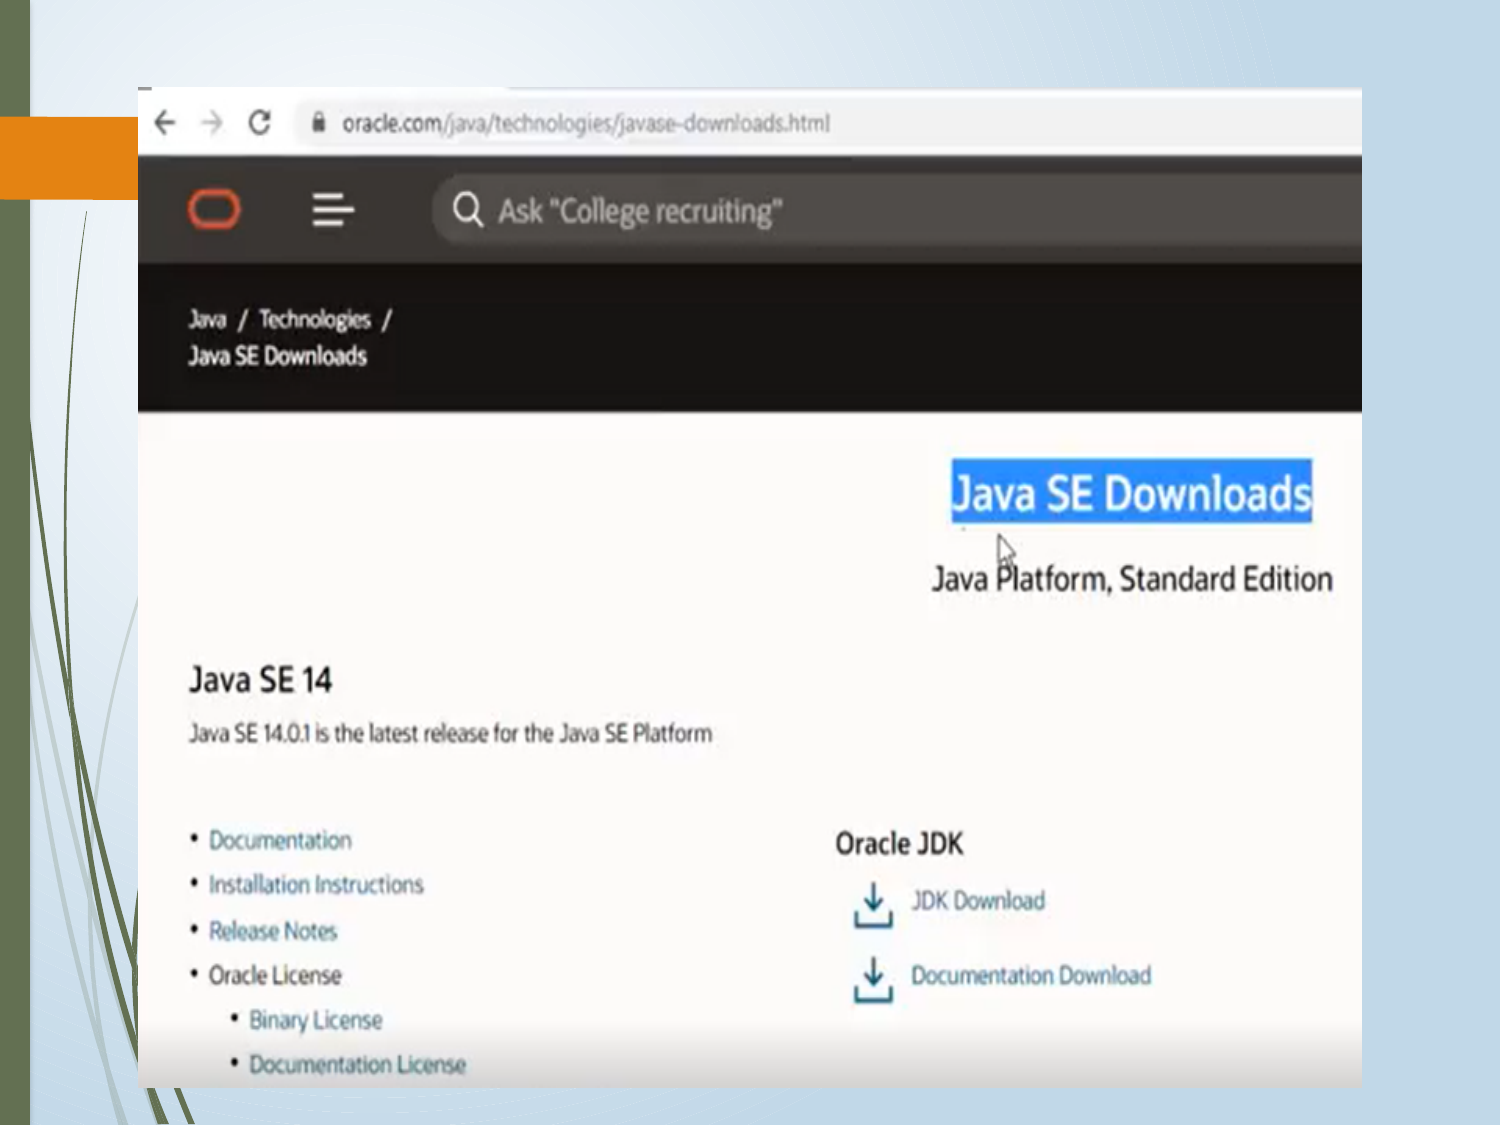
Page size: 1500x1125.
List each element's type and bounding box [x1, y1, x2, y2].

picture [138, 87, 1362, 1088]
